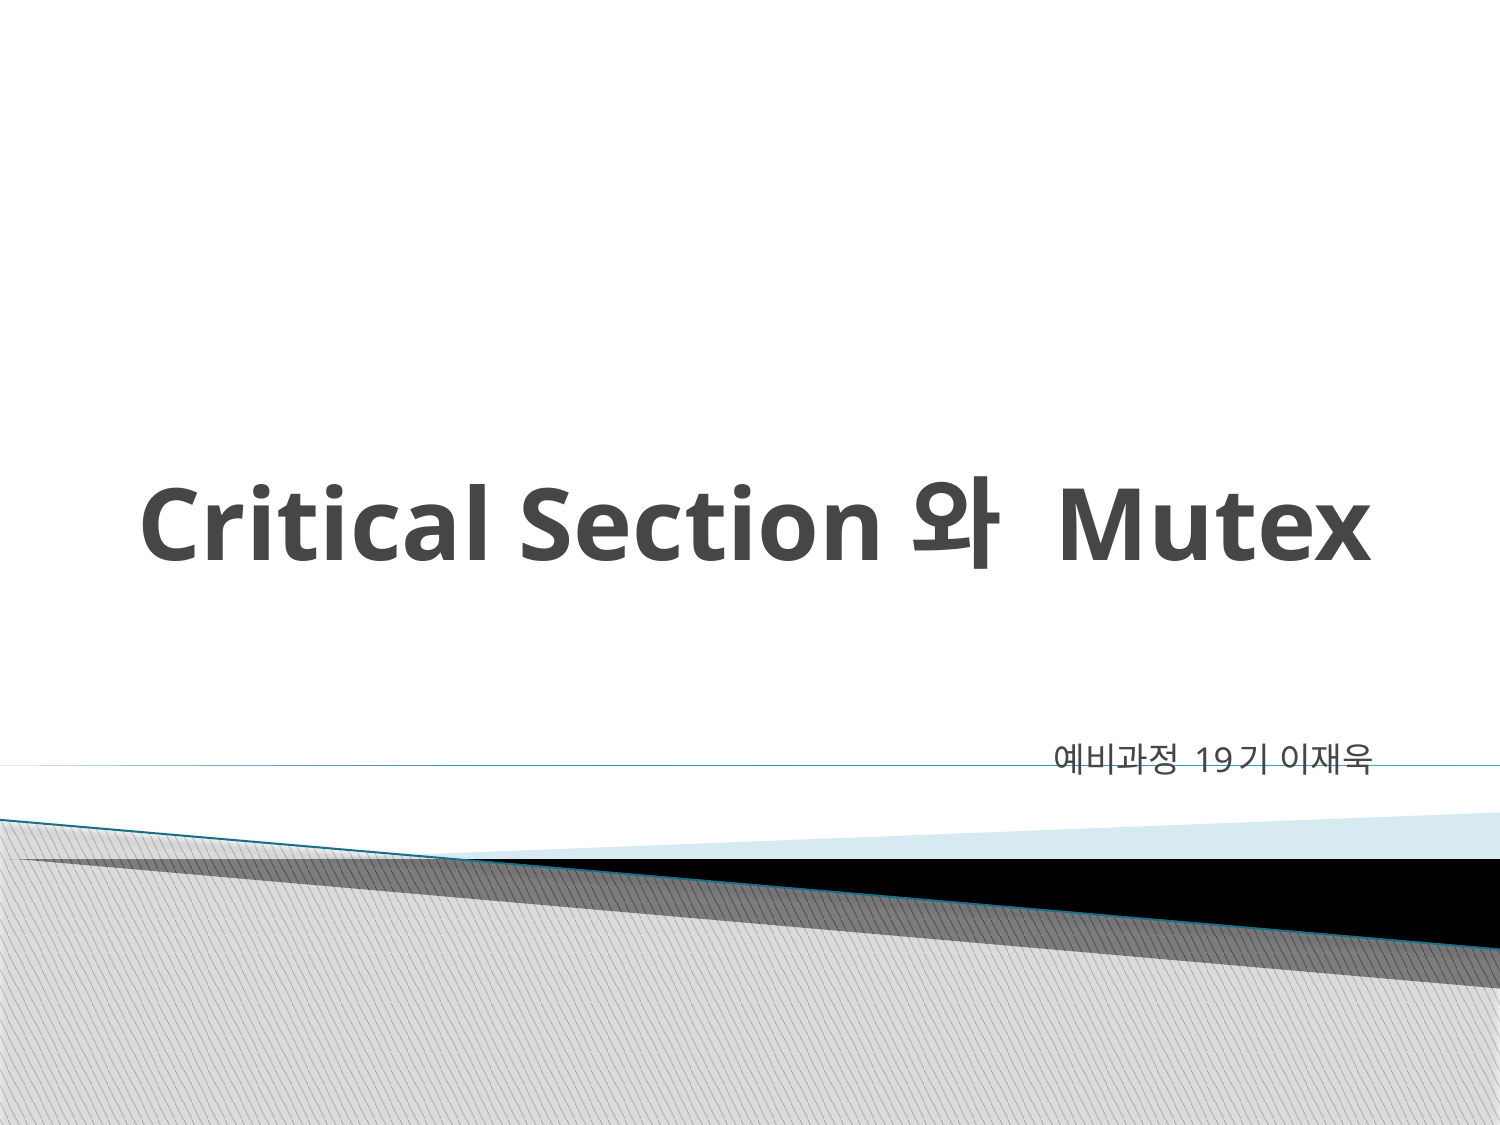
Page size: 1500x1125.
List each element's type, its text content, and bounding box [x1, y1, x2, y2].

picture [5, 859, 1500, 989]
title Critical Section와 Mutex [112, 287, 1388, 588]
subtitle 예비과정 19기 이재욱 [112, 592, 1388, 790]
